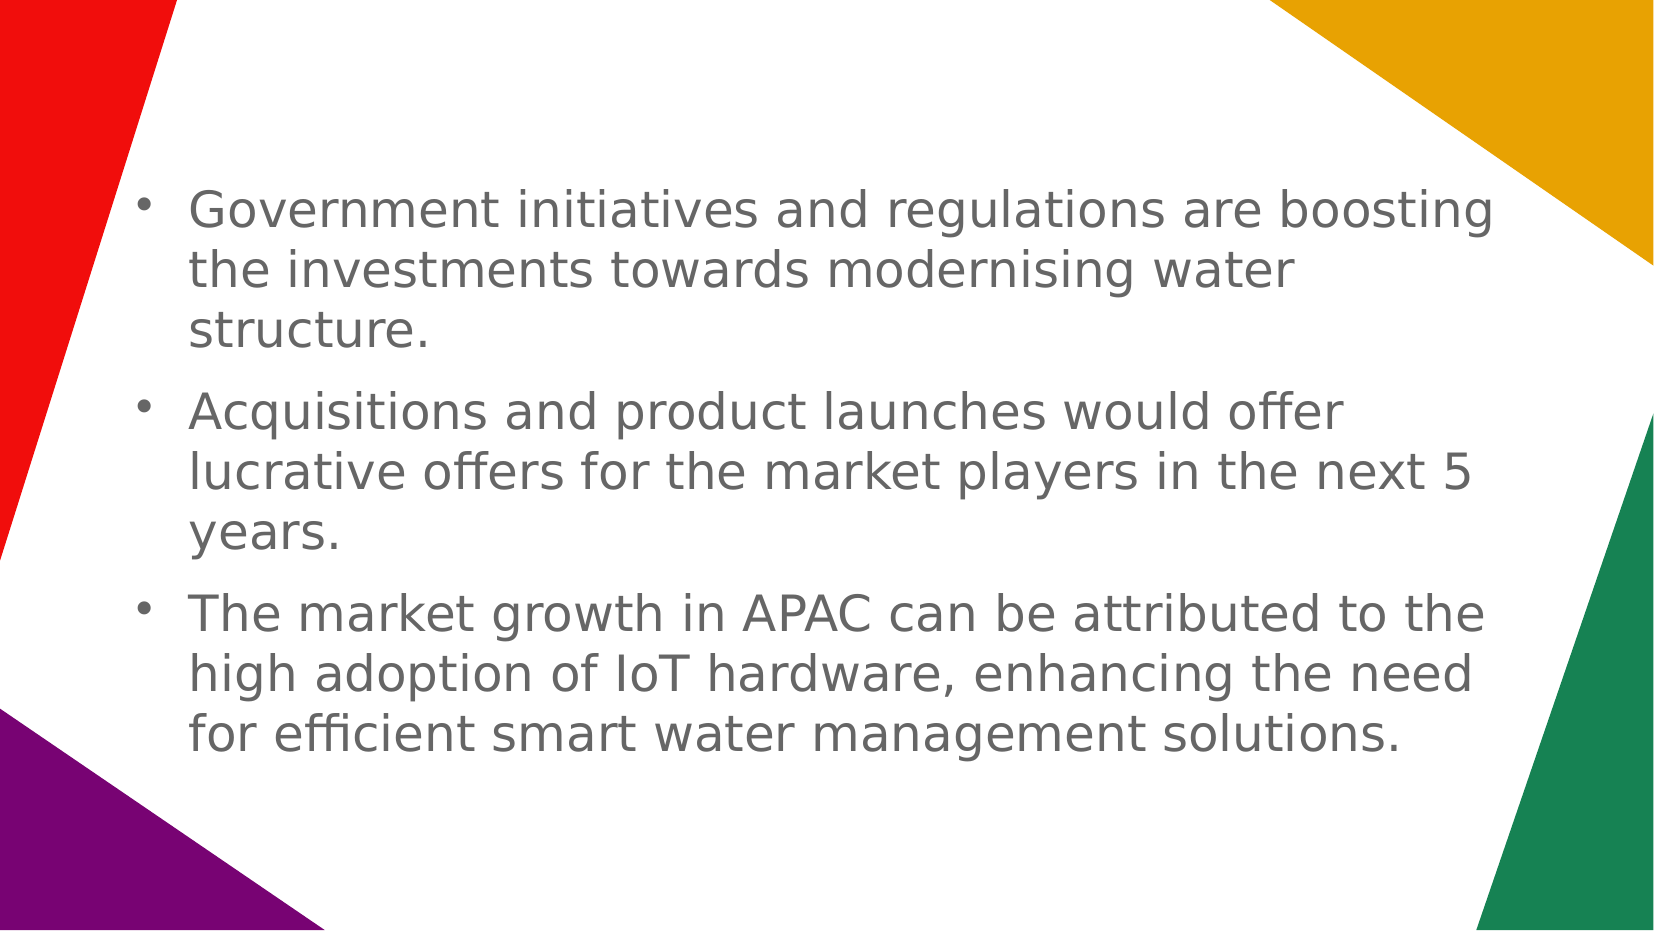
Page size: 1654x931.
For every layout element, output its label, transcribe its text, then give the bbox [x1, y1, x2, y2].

text_box Government initiatives and regulations are boosting the investments towards modernising water structure. Acquisitions and product launches would offer lucrative offers for the market players in the next 5 years. The market growth in APAC can be attributed to the high adoption of IoT hardware, enhancing the need for efficient smart water management solutions. [118, 177, 1536, 768]
